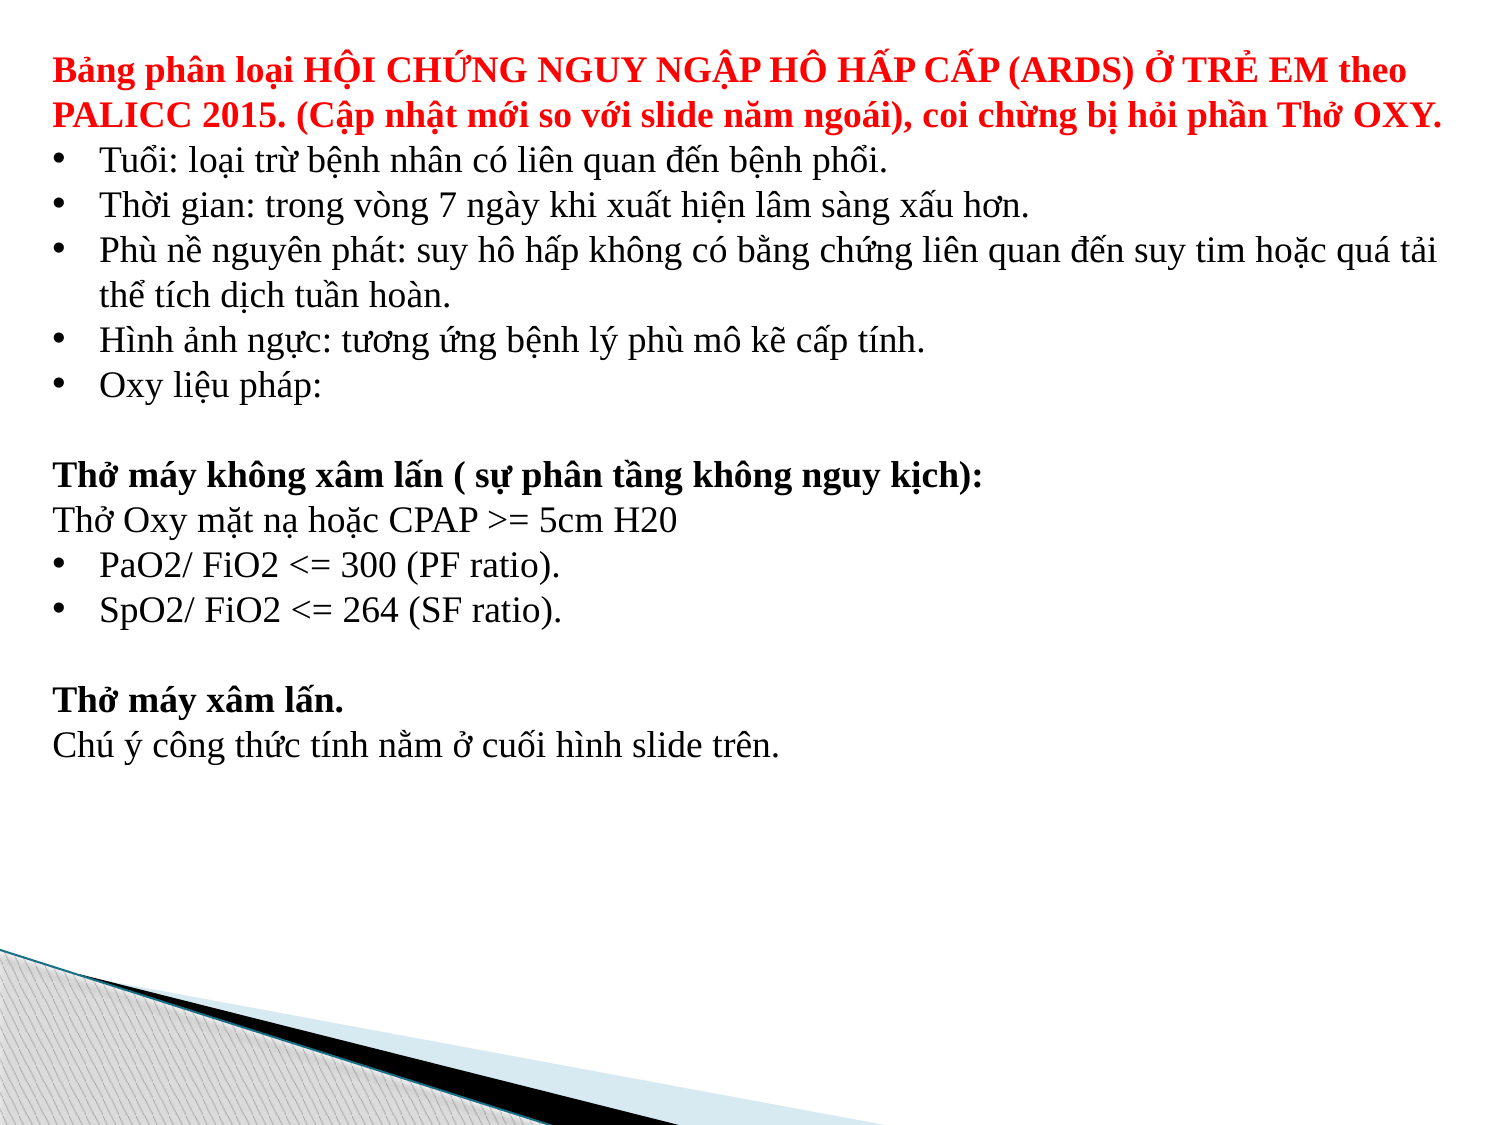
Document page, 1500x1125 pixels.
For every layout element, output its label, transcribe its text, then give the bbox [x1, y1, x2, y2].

text_box Bảng phân loại HỘI CHỨNG NGUY NGẬP HÔ HẤP CẤP (ARDS) Ở TRẺ EM theo PALICC 2015. (Cập nhật mới so với slide năm ngoái), coi chừng bị hỏi phần Thở OXY. Tuổi: loại trừ bệnh nhân có liên quan đến bệnh phổi. Thời gian: trong vòng 7 ngày khi xuất hiện lâm sàng xấu hơn. Phù nề nguyên phát: suy hô hấp không có bằng chứng liên quan đến suy tim hoặc quá tải thể tích dịch tuần hoàn. Hình ảnh ngực: tương ứng bệnh lý phù mô kẽ cấp tính. Oxy liệu pháp: Thở máy không xâm lấn ( sự phân tầng không nguy kịch): Thở Oxy mặt nạ hoặc CPAP >= 5cm H20 PaO2/ FiO2 <= 300 (PF ratio). SpO2/ FiO2 <= 264 (SF ratio). Thở máy xâm lấn. Chú ý công thức tính nằm ở cuối hình slide trên. [37, 37, 1488, 773]
